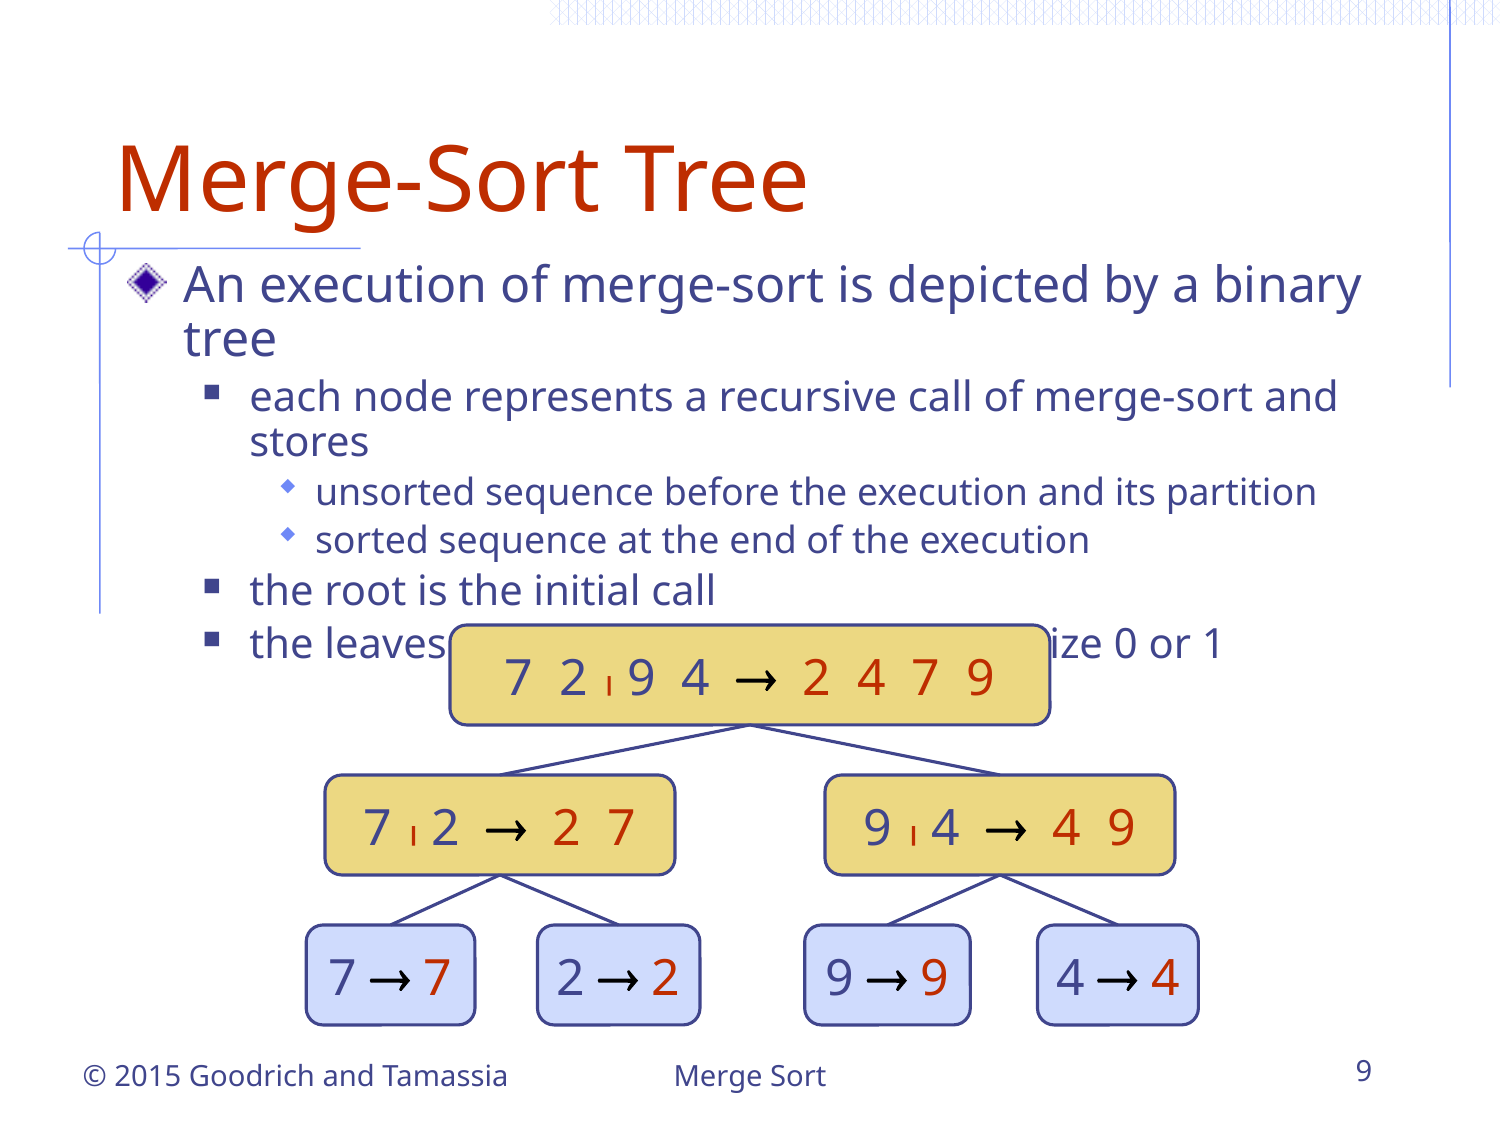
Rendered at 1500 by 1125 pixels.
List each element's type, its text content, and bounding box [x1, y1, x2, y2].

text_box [499, 726, 747, 774]
list An execution of merge-sort is depicted by a binary tree each node represents a recursive call of merge-sort and stores unsorted sequence before the execution and its partition sorted sequence at the end of the execution the root is the initial call the leaves are calls on subsequences of size 0 or 1 [112, 251, 1438, 613]
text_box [999, 876, 1119, 924]
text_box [749, 726, 1001, 774]
picture [127, 263, 167, 303]
title Merge-Sort Tree [99, 50, 1375, 238]
slide_number 9 [1074, 1024, 1388, 1101]
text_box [499, 876, 619, 924]
text_box 7  7 [306, 924, 475, 1025]
footer Merge Sort [512, 1024, 988, 1101]
text_box 4  4 [1037, 924, 1199, 1025]
text_box 9  9 [804, 924, 971, 1025]
text_box 2  2 [537, 924, 700, 1025]
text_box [390, 876, 497, 924]
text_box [887, 876, 997, 924]
text_box 7  2  2 7 [324, 774, 676, 875]
text_box 9  4  4 9 [825, 774, 1176, 875]
text_box 7 2  9 4  2 4 7 9 [449, 624, 1050, 725]
